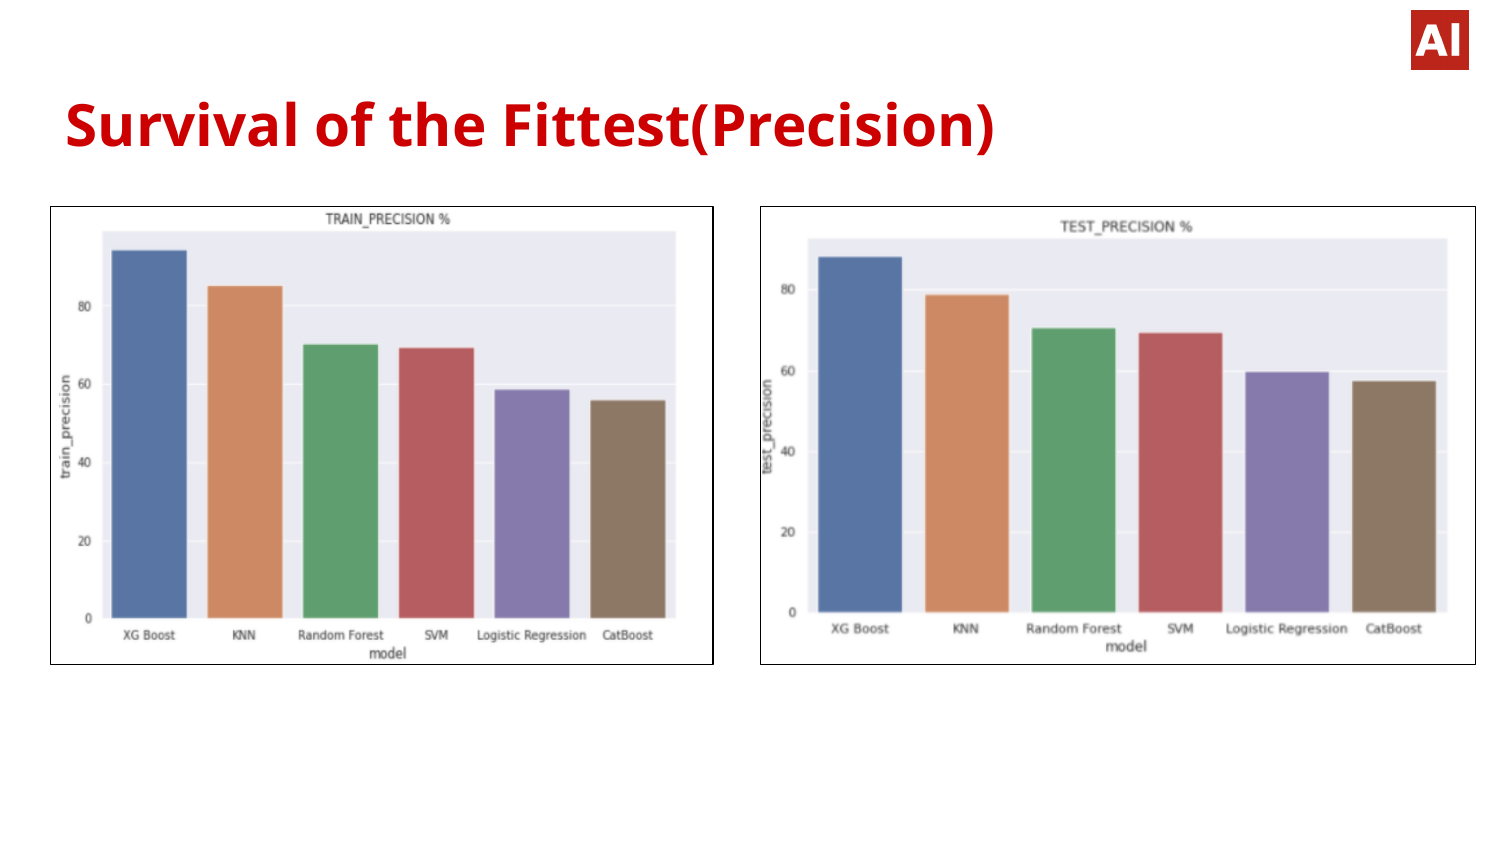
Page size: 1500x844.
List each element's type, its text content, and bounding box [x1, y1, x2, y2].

picture [1411, 10, 1469, 70]
text_box Survival of the Fittest(Precision) [51, 72, 1449, 167]
picture [760, 207, 1476, 664]
picture [50, 207, 713, 664]
